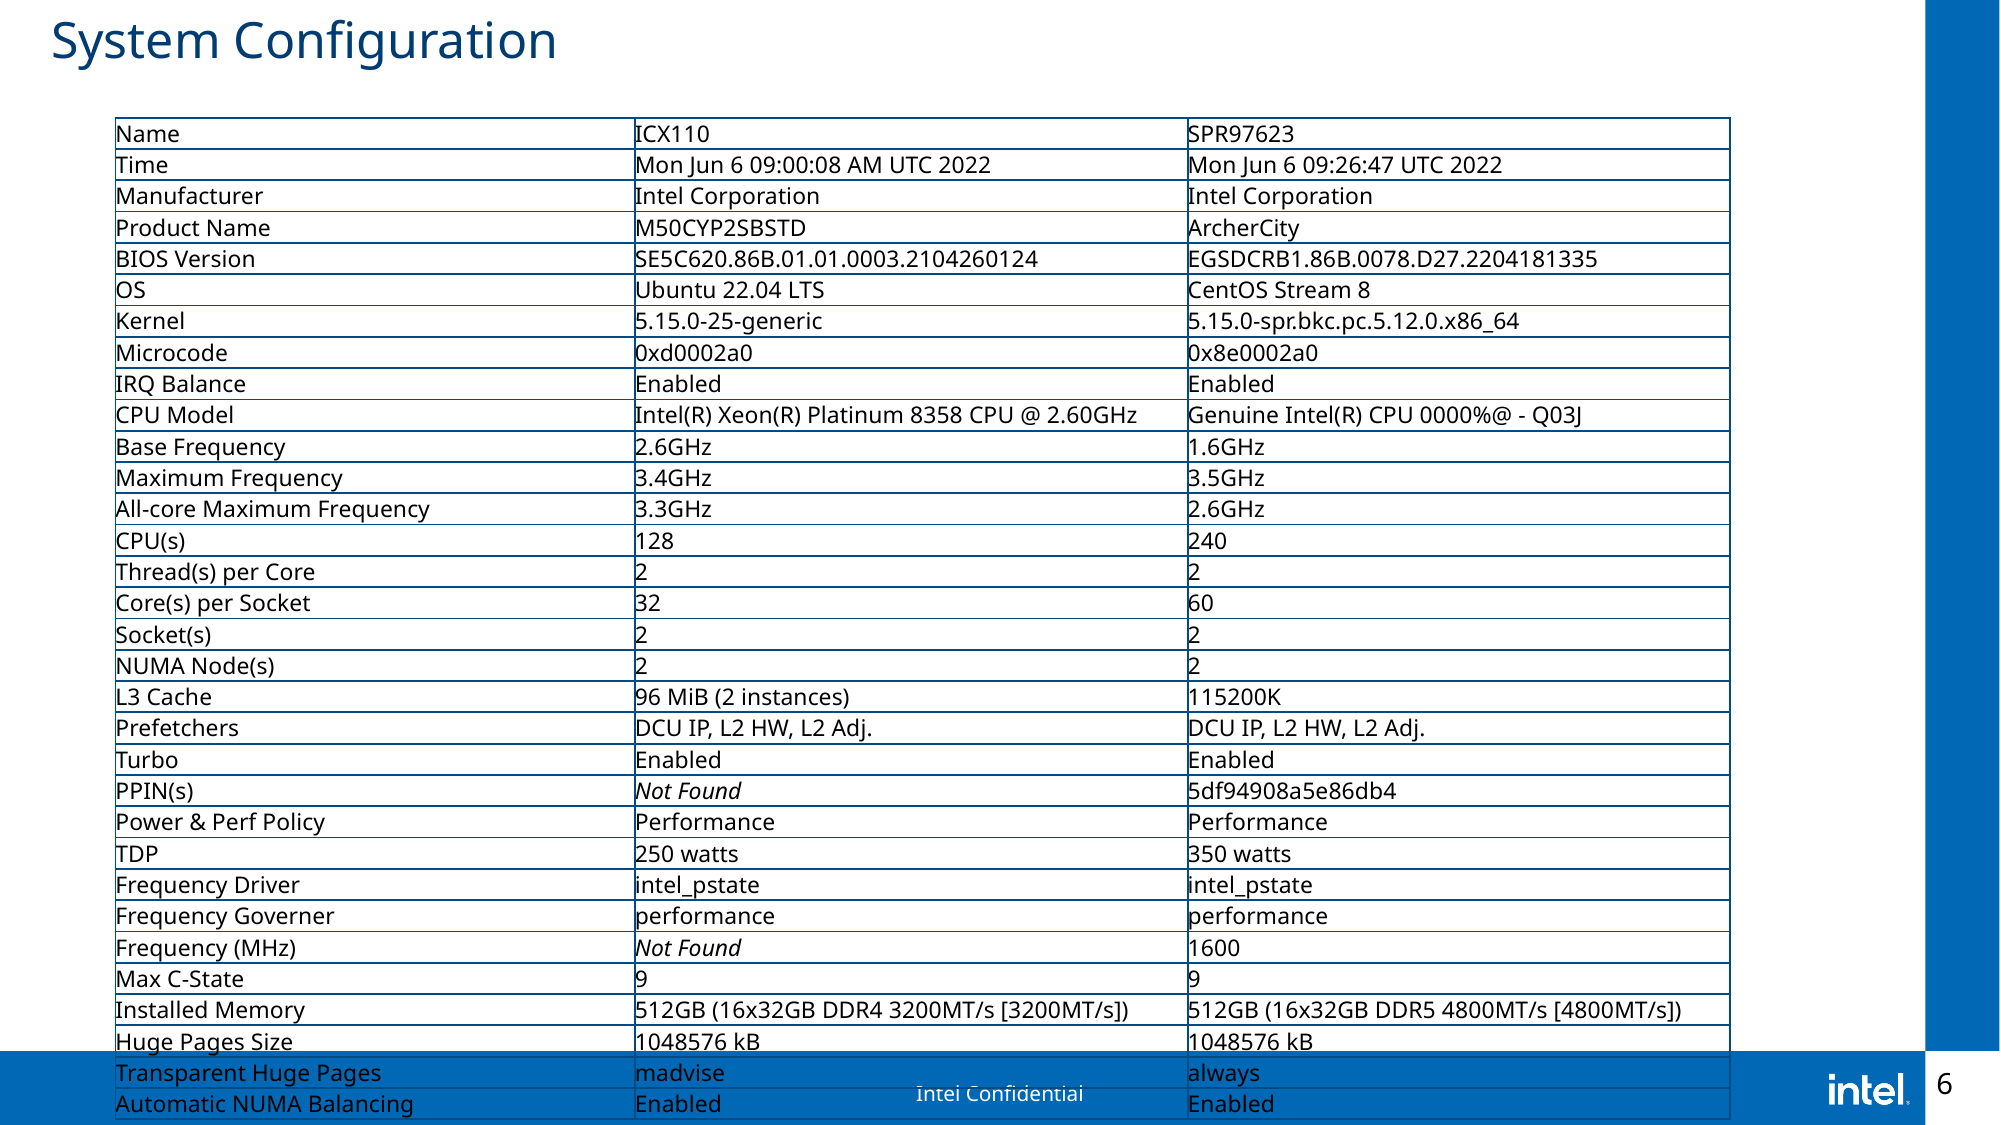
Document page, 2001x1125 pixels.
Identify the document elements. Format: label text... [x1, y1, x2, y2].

table_cell 115200K [1189, 682, 1729, 711]
table_cell Frequency Governer [116, 901, 634, 931]
table_cell 2.6GHz [1189, 494, 1729, 524]
table_cell Prefetchers [116, 713, 634, 743]
table_cell Ubuntu 22.04 LTS [636, 275, 1187, 305]
table_cell Intel(R) Xeon(R) Platinum 8358 CPU @ 2.60GHz [636, 400, 1187, 430]
table_cell Thread(s) per Core [116, 557, 634, 586]
table_cell Enabled [636, 1089, 1187, 1118]
table_cell 32 [636, 588, 1187, 618]
table_cell 60 [1189, 588, 1729, 618]
table_cell DCU IP, L2 HW, L2 Adj. [636, 713, 1187, 743]
table_cell 2 [636, 651, 1187, 680]
table_cell 1600 [1189, 932, 1729, 962]
table_cell PPIN(s) [116, 776, 634, 805]
table_header Name [116, 119, 634, 148]
table_cell 2 [636, 557, 1187, 586]
table_cell 0xd0002a0 [636, 338, 1187, 367]
table_cell Automatic NUMA Balancing [116, 1089, 634, 1118]
table_cell 0x8e0002a0 [1189, 338, 1729, 367]
table_cell All-core Maximum Frequency [116, 494, 634, 524]
table_cell performance [636, 901, 1187, 931]
table_cell Base Frequency [116, 432, 634, 461]
title System Configuration [50, 14, 1852, 83]
table_cell 250 watts [636, 838, 1187, 868]
table_cell 5df94908a5e86db4 [1189, 776, 1729, 805]
table_cell 240 [1189, 525, 1729, 555]
table_cell Enabled [1189, 1089, 1729, 1118]
table_cell Time [116, 150, 634, 179]
table_cell 2 [636, 619, 1187, 649]
table_header SPR97623 [1189, 119, 1729, 148]
table_cell 512GB (16x32GB DDR4 3200MT/s [3200MT/s]) [636, 995, 1187, 1024]
table_cell always [1189, 1058, 1729, 1087]
table_cell 350 watts [1189, 838, 1729, 868]
table_cell SE5C620.86B.01.01.0003.2104260124 [636, 244, 1187, 273]
table_cell Transparent Huge Pages [116, 1058, 634, 1087]
table_cell 128 [636, 525, 1187, 555]
table_cell intel_pstate [636, 870, 1187, 899]
table_cell Huge Pages Size [116, 1026, 634, 1056]
table_cell 96 MiB (2 instances) [636, 682, 1187, 711]
table_cell TDP [116, 838, 634, 868]
table_cell 3.5GHz [1189, 463, 1729, 492]
table_cell Power & Perf Policy [116, 807, 634, 837]
table_cell 1.6GHz [1189, 432, 1729, 461]
table_cell Not Found [636, 932, 1187, 962]
table_cell 1048576 kB [636, 1026, 1187, 1056]
table_cell Performance [1189, 807, 1729, 837]
table_cell 5.15.0-25-generic [636, 306, 1187, 336]
table_cell Genuine Intel(R) CPU 0000%@ - Q03J [1189, 400, 1729, 430]
table_cell CPU Model [116, 400, 634, 430]
table_cell Enabled [1189, 745, 1729, 774]
table_cell intel_pstate [1189, 870, 1729, 899]
table_cell M50CYP2SBSTD [636, 212, 1187, 242]
table_cell Max C-State [116, 964, 634, 993]
table_cell BIOS Version [116, 244, 634, 273]
table_cell NUMA Node(s) [116, 651, 634, 680]
table_cell 9 [636, 964, 1187, 993]
table_cell performance [1189, 901, 1729, 931]
table_cell Socket(s) [116, 619, 634, 649]
table_cell Maximum Frequency [116, 463, 634, 492]
table_cell 2 [1189, 651, 1729, 680]
table_cell ArcherCity [1189, 212, 1729, 242]
table_cell DCU IP, L2 HW, L2 Adj. [1189, 713, 1729, 743]
table_cell Product Name [116, 212, 634, 242]
table_cell IRQ Balance [116, 369, 634, 399]
table_header ICX110 [636, 119, 1187, 148]
table_cell Mon Jun 6 09:00:08 AM UTC 2022 [636, 150, 1187, 179]
picture [1829, 1073, 1910, 1105]
table_cell Frequency (MHz) [116, 932, 634, 962]
table_cell Manufacturer [116, 181, 634, 211]
table_cell 9 [1189, 964, 1729, 993]
table_cell 2 [1189, 619, 1729, 649]
table_cell Turbo [116, 745, 634, 774]
table_cell EGSDCRB1.86B.0078.D27.2204181335 [1189, 244, 1729, 273]
table_cell Microcode [116, 338, 634, 367]
table_cell 2 [1189, 557, 1729, 586]
table_cell Performance [636, 807, 1187, 837]
table_cell 512GB (16x32GB DDR5 4800MT/s [4800MT/s]) [1189, 995, 1729, 1024]
table_cell Intel Corporation [1189, 181, 1729, 211]
table_cell CPU(s) [116, 525, 634, 555]
table_cell 2.6GHz [636, 432, 1187, 461]
table_cell Frequency Driver [116, 870, 634, 899]
table_cell Mon Jun 6 09:26:47 UTC 2022 [1189, 150, 1729, 179]
table_cell Enabled [636, 369, 1187, 399]
table_cell Intel Corporation [636, 181, 1187, 211]
table_cell Core(s) per Socket [116, 588, 634, 618]
table_cell 3.4GHz [636, 463, 1187, 492]
table_cell 3.3GHz [636, 494, 1187, 524]
table_cell Enabled [1189, 369, 1729, 399]
table_cell Installed Memory [116, 995, 634, 1024]
table_cell L3 Cache [116, 682, 634, 711]
table_cell 1048576 kB [1189, 1026, 1729, 1056]
table_cell Kernel [116, 306, 634, 336]
table_cell Not Found [636, 776, 1187, 805]
table_cell 5.15.0-spr.bkc.pc.5.12.0.x86_64 [1189, 306, 1729, 336]
text_box 6 [1921, 1058, 2000, 1112]
table_cell madvise [636, 1058, 1187, 1087]
table_cell CentOS Stream 8 [1189, 275, 1729, 305]
table_cell Enabled [636, 745, 1187, 774]
table_cell OS [116, 275, 634, 305]
